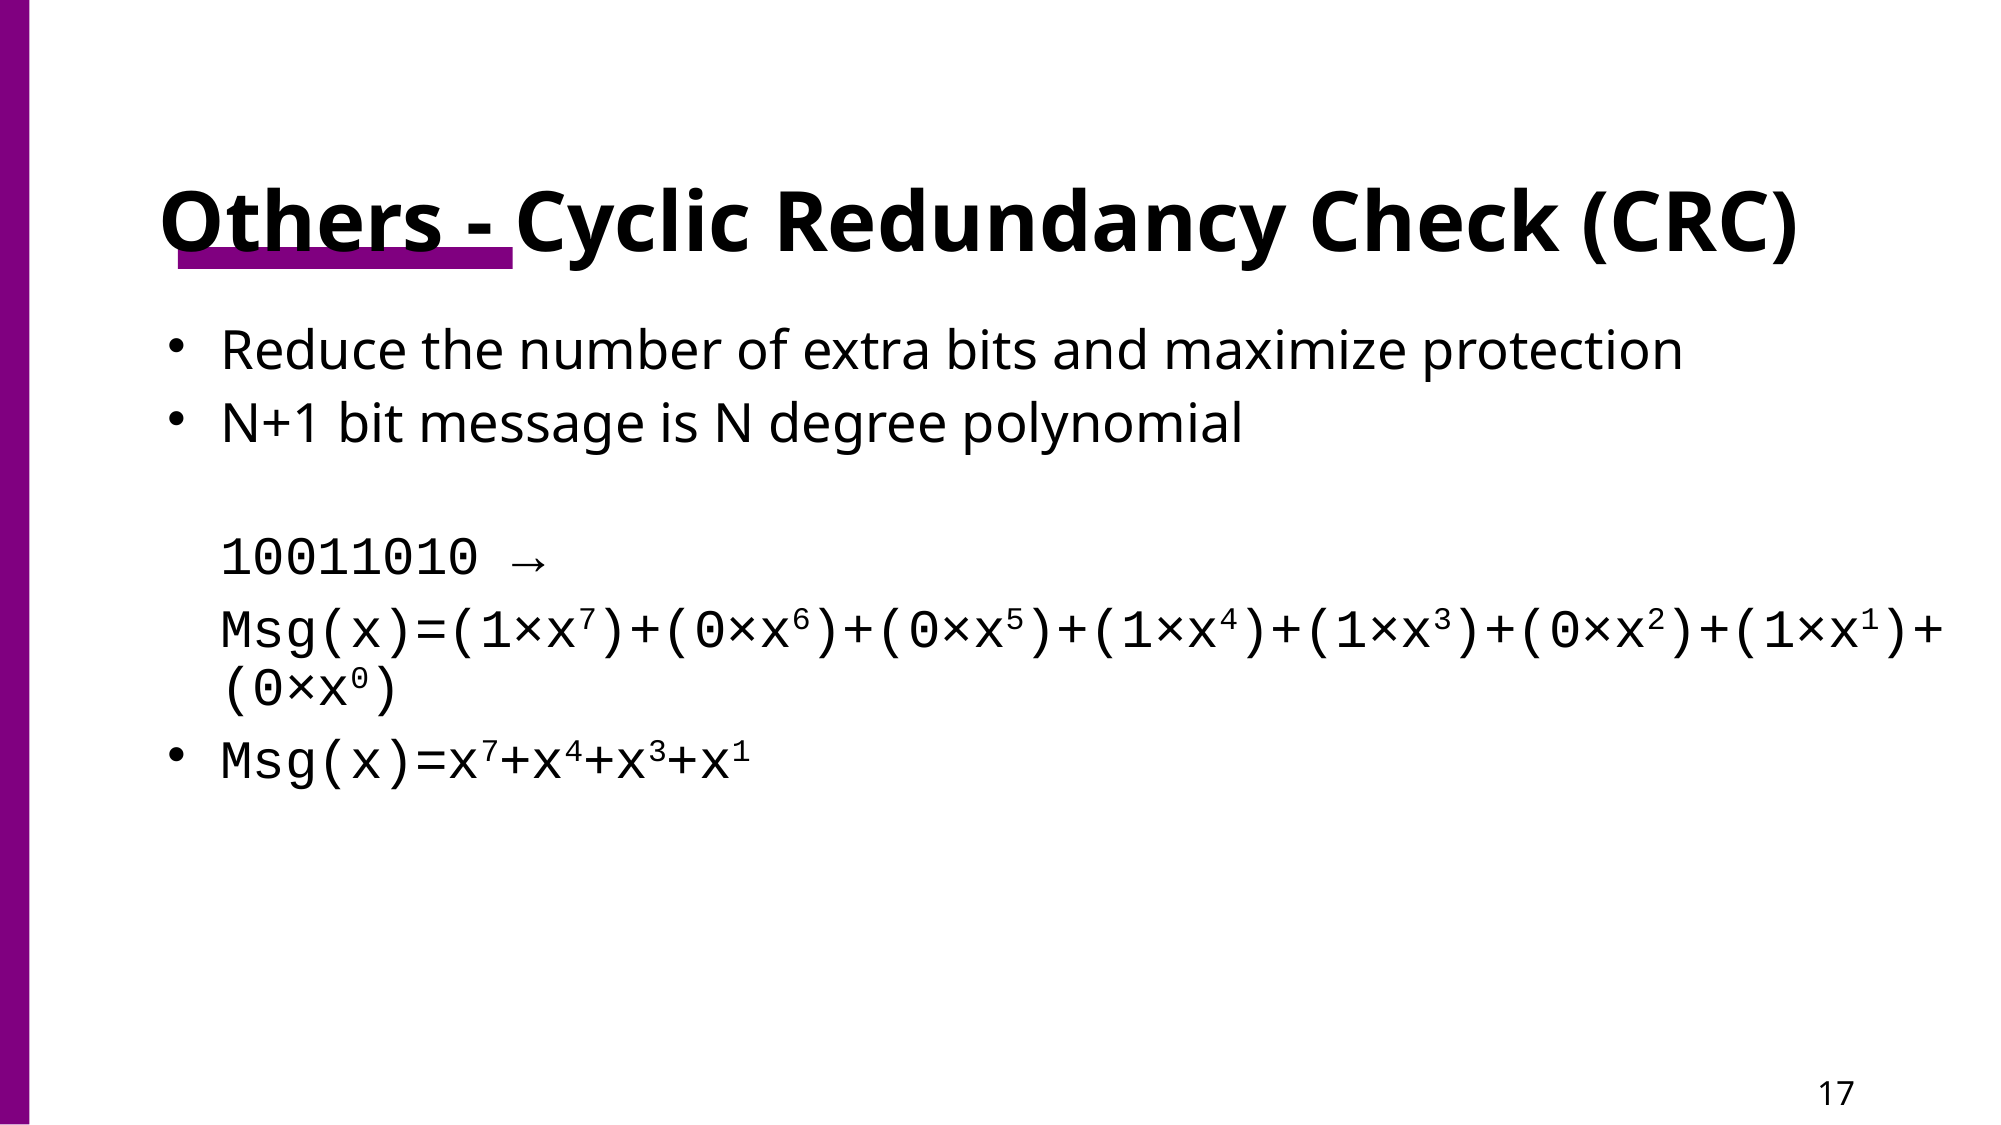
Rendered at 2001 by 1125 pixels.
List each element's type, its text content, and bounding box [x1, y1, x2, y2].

title Others - Cyclic Redundancy Check (CRC) [123, 35, 1935, 270]
list Reduce the number of extra bits and maximize protection N+1 bit message is N degree polynomial 10011010 → Msg(x)=(1×x7)+(0×x6)+(0×x5)+(1×x4)+(1×x3)+(0×x2)+(1×x1)+(0×x0) Msg(x)=x7+x4+x3+x1 [149, 184, 1959, 1024]
